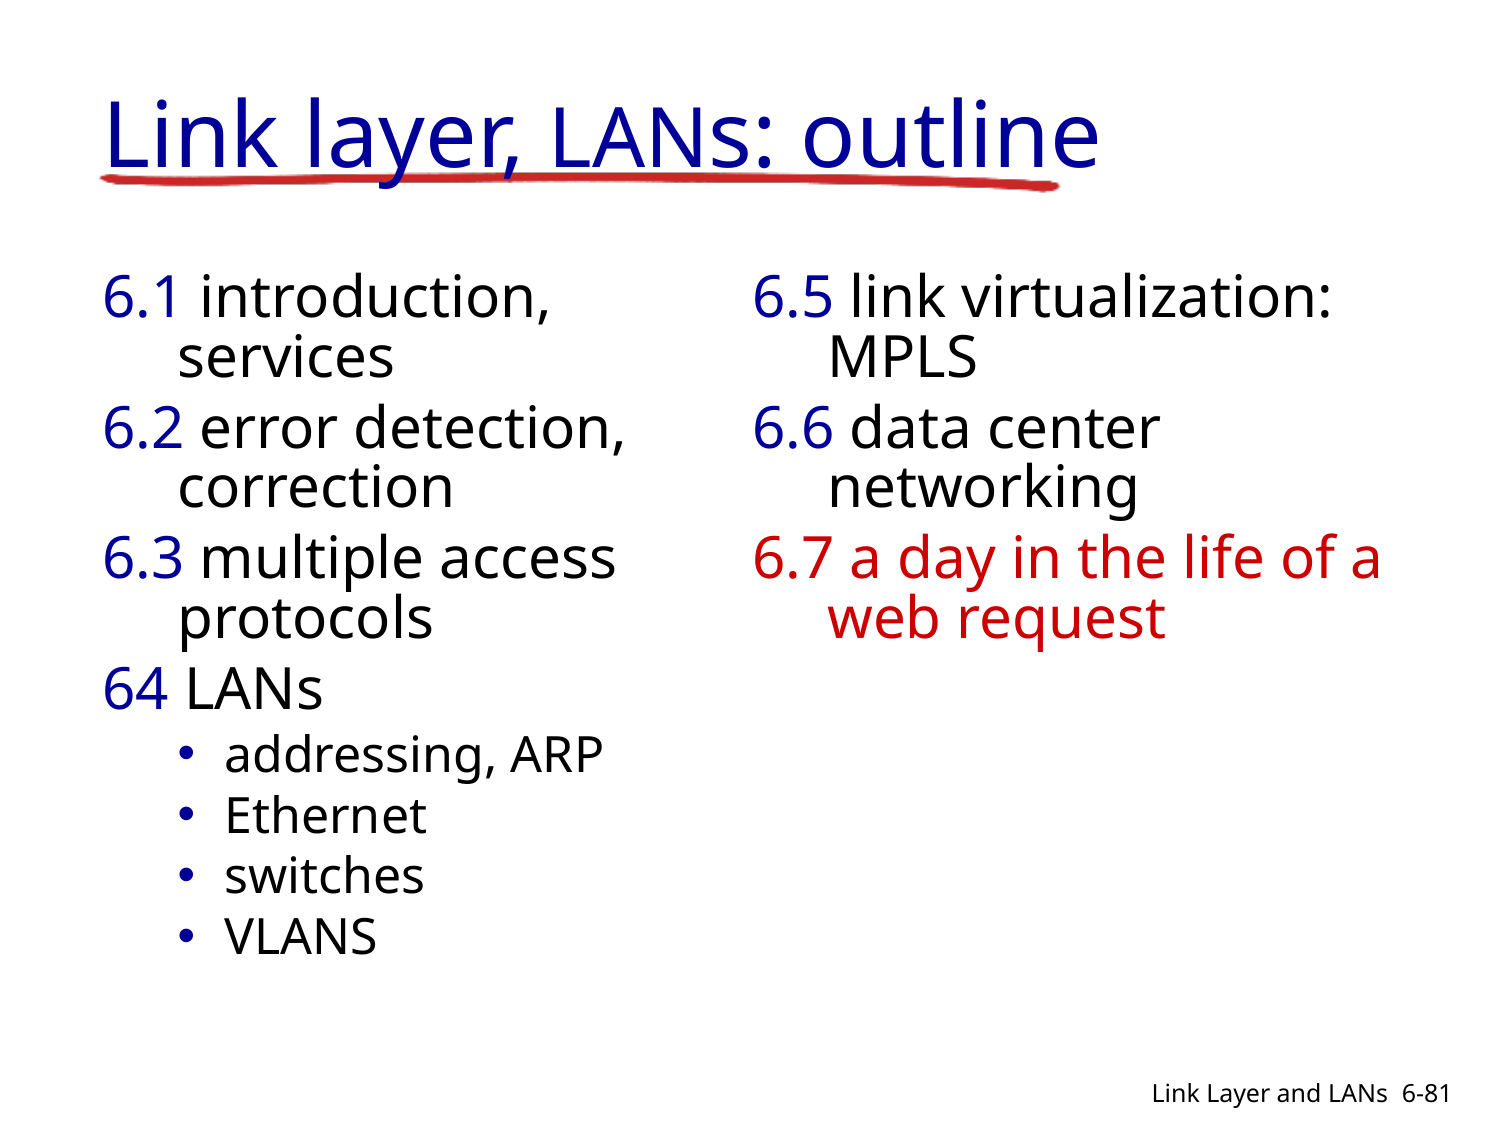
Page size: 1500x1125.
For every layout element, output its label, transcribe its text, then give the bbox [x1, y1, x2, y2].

footer Link Layer and LANs [1045, 1069, 1404, 1110]
slide_number 6-81 [1387, 1069, 1478, 1115]
title Link layer, LANs: outline [87, 37, 1363, 225]
picture [94, 168, 1071, 198]
list 6.1 introduction, services 6.2 error detection, correction 6.3 multiple access protocols 64 LANs addressing, ARP Ethernet switches VLANS [87, 262, 731, 1025]
list 6.5 link virtualization: MPLS 6.6 data center networking 6.7 a day in the life of a web request [737, 262, 1403, 1025]
